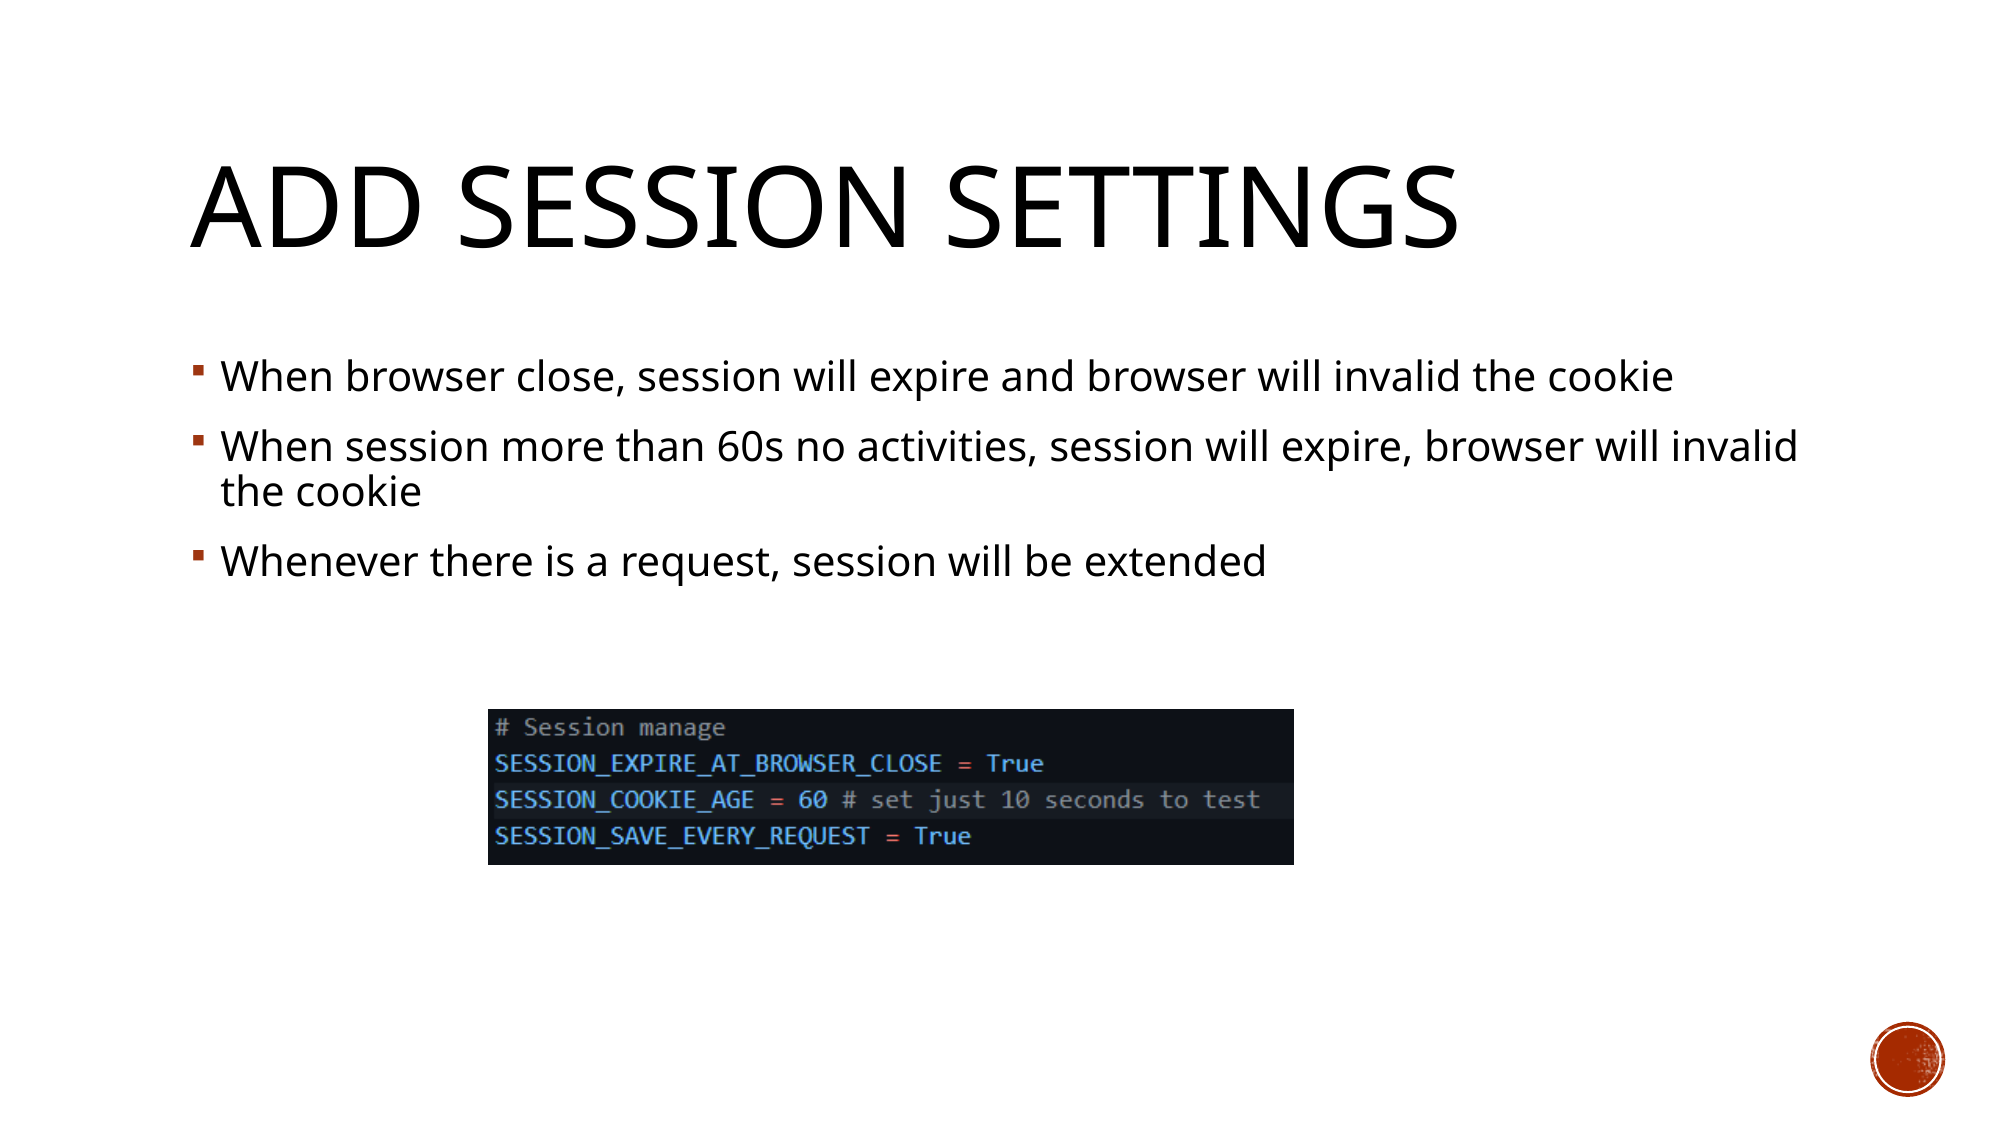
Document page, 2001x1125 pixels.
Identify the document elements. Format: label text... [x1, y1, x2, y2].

title Add Session settings [175, 79, 1826, 344]
list When browser close, session will expire and browser will invalid the cookie When session more than 60s no activities, session will expire, browser will invalid the cookie Whenever there is a request, session will be extended [175, 348, 1826, 1013]
picture [488, 709, 1294, 865]
